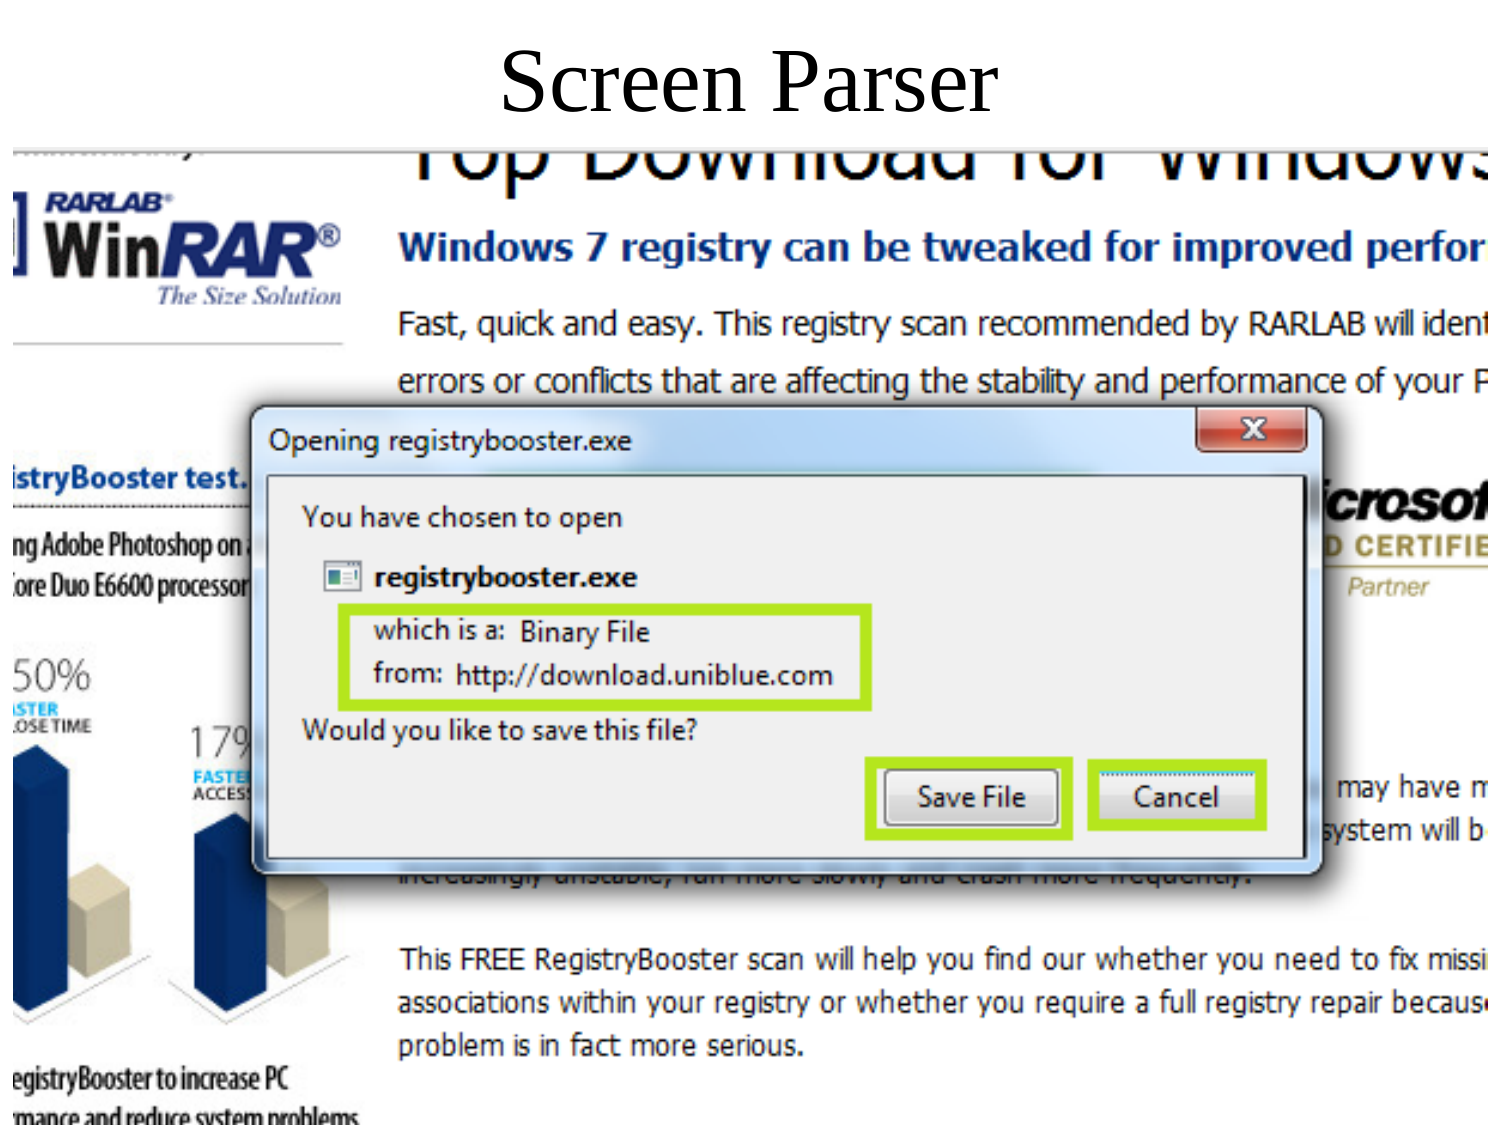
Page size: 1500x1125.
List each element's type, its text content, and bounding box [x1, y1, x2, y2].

picture [12, 146, 1488, 1125]
title Screen Parser [0, 0, 1499, 150]
